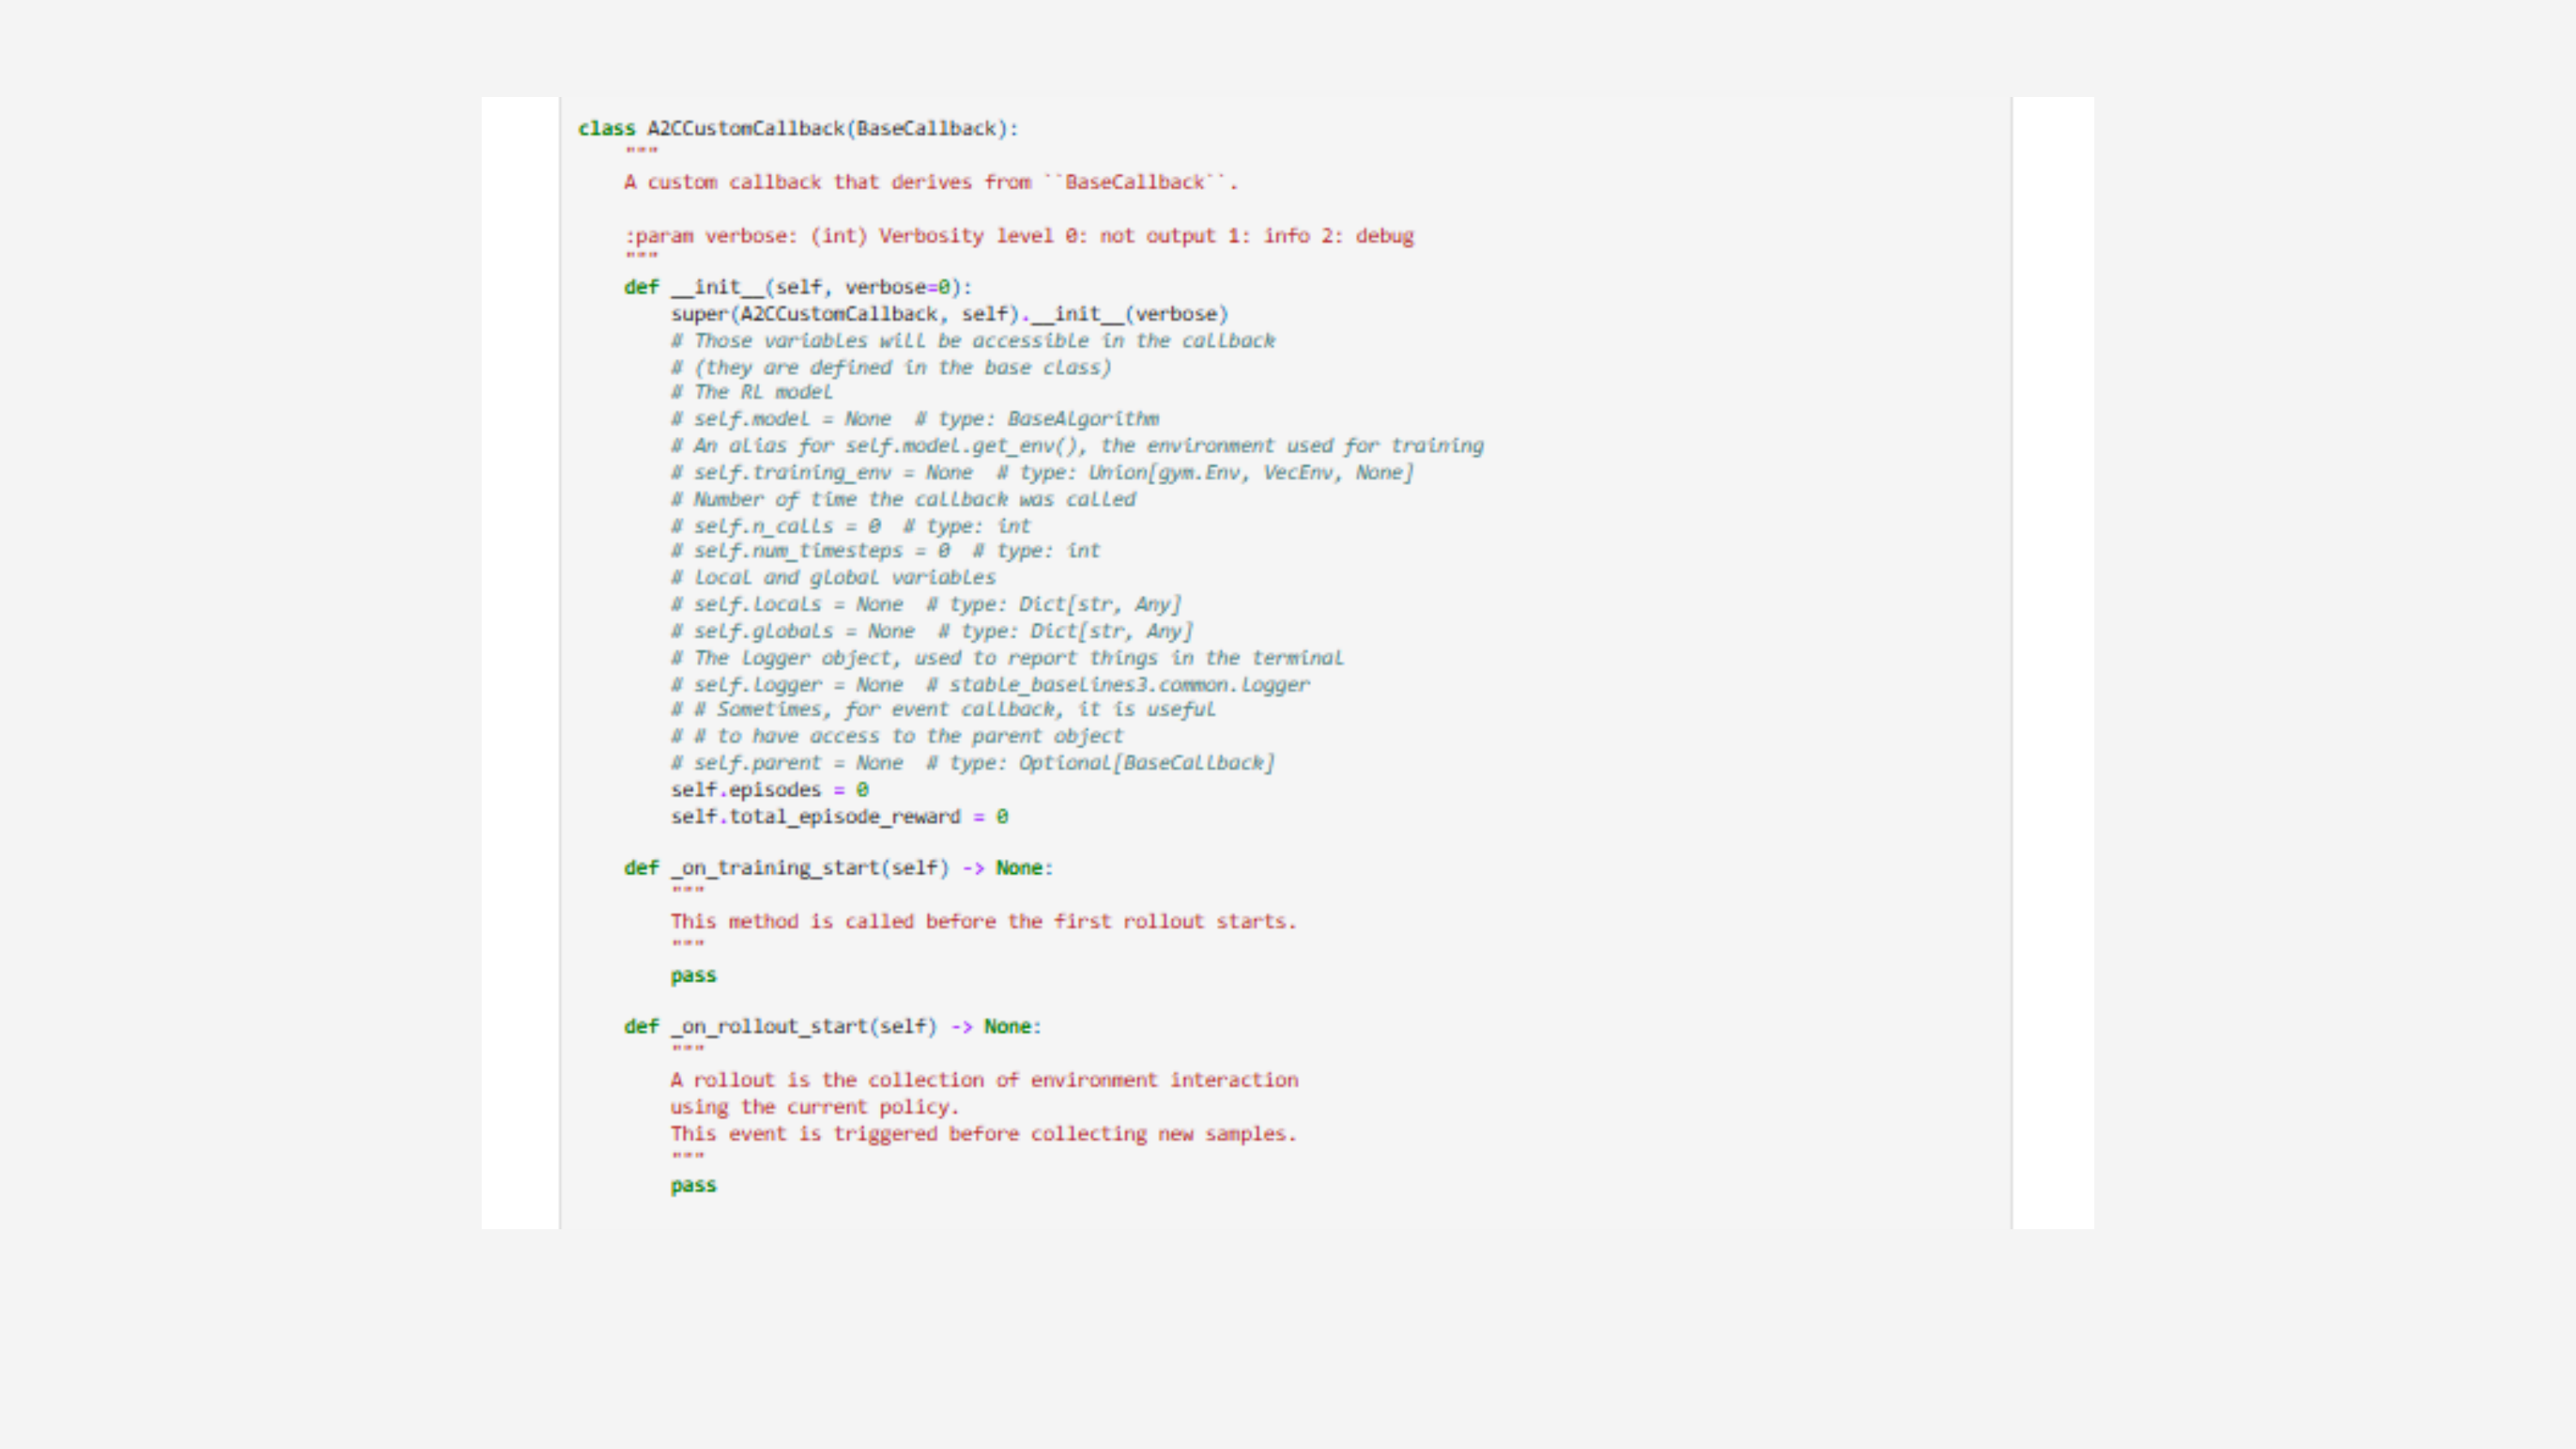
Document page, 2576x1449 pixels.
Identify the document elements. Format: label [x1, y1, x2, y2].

text_box [481, 97, 2094, 1229]
